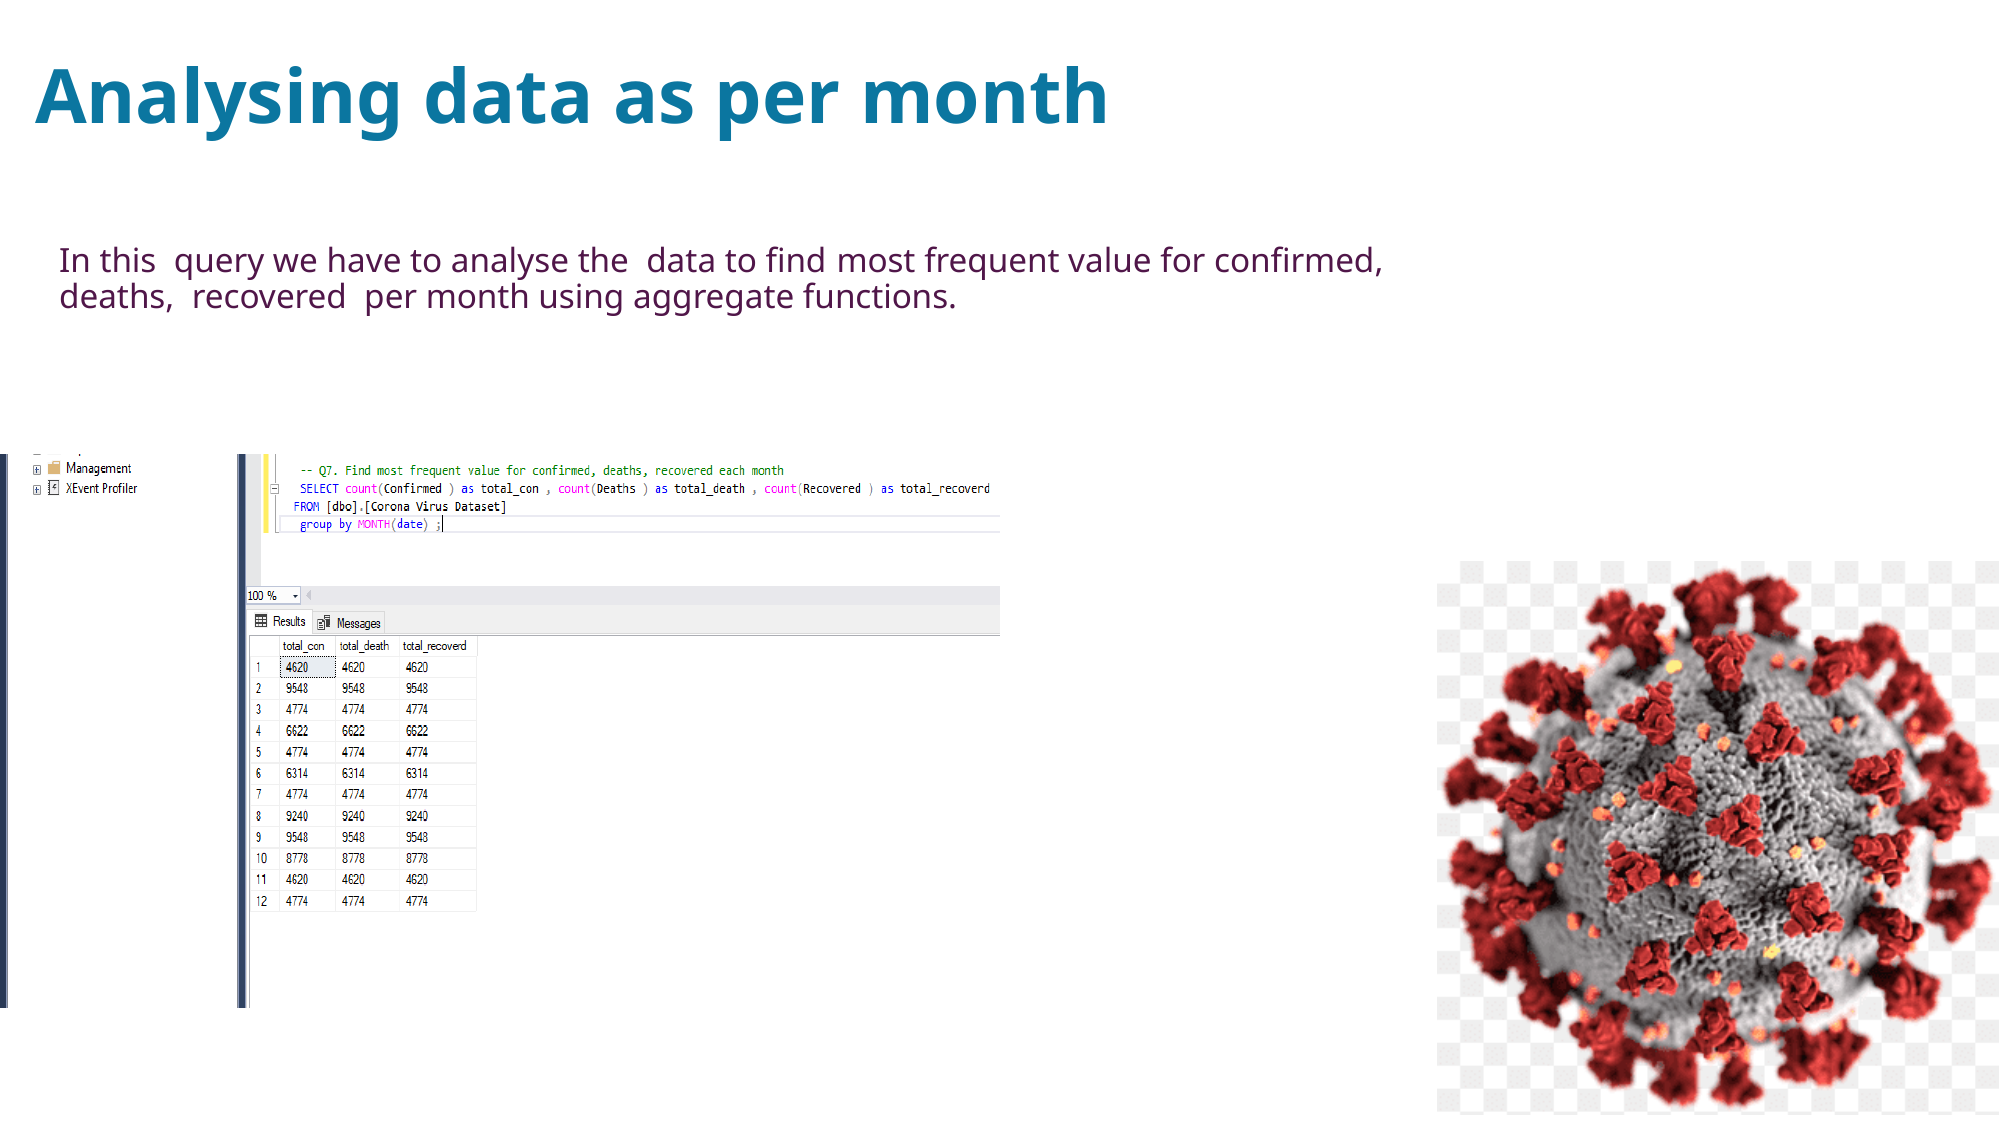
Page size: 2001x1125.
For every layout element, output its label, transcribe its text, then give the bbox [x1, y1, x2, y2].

picture [1436, 560, 1999, 1116]
title Analysing data as per month [20, 0, 1745, 199]
list In this query we have to analyse the data to find most frequent value for confirmed, deaths, recovered per month using aggregate functions. [44, 236, 1497, 377]
picture [0, 454, 1001, 1008]
